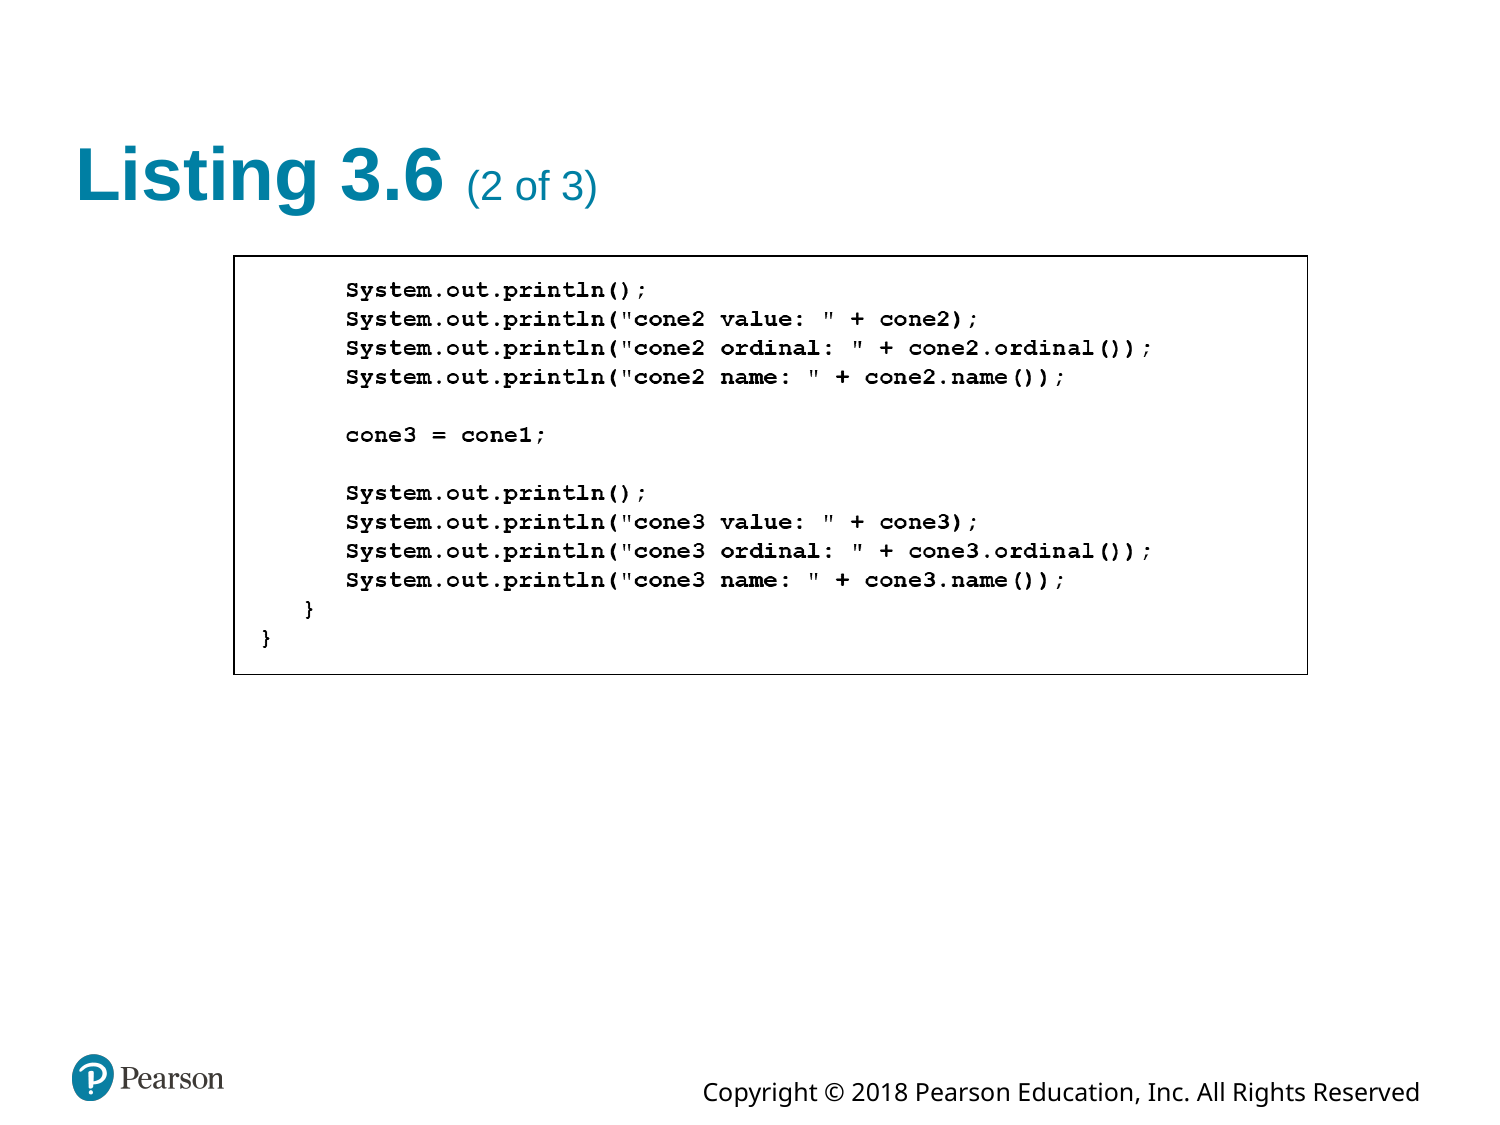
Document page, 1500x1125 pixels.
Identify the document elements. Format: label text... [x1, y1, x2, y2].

title Listing 3.6 (2 of 3) [75, 35, 1425, 216]
picture [232, 255, 1308, 675]
picture [72, 1054, 88, 1070]
picture [80, 1063, 106, 1088]
picture [98, 1054, 224, 1101]
picture [72, 1087, 83, 1101]
